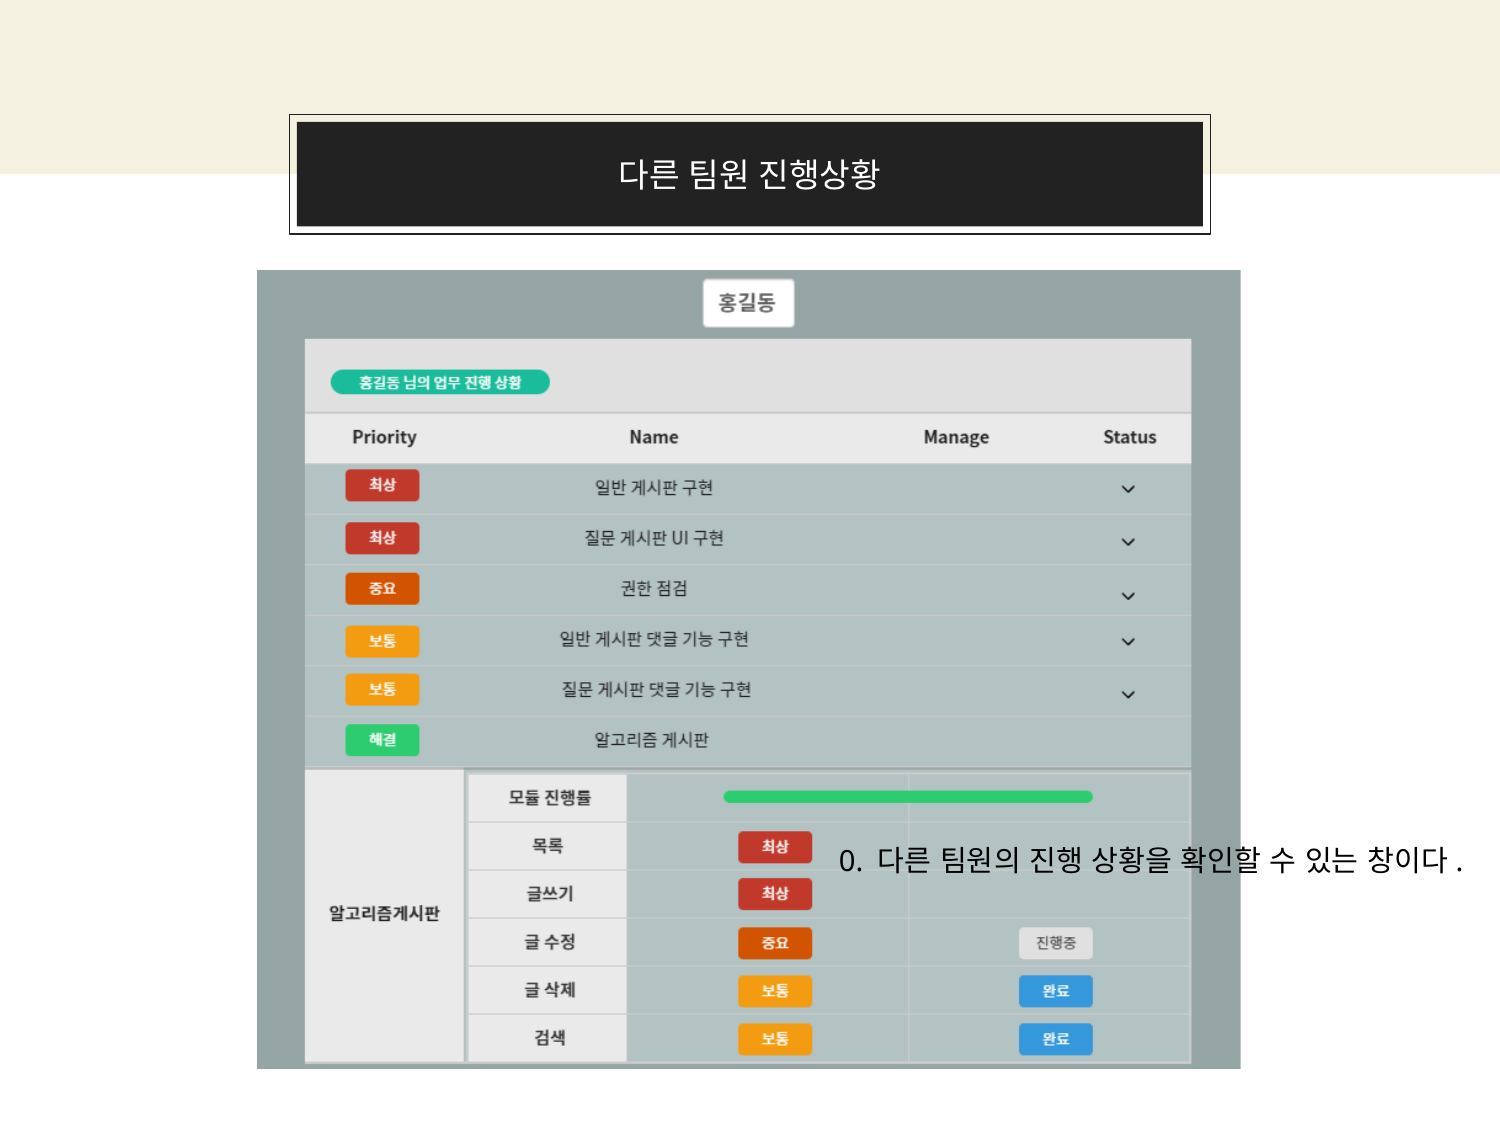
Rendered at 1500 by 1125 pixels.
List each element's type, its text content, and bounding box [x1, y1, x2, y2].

title 다른 팀원 진행상황 [296, 121, 1203, 227]
text_box 0. 다른 팀원의 진행 상황을 확인할 수 있는 창이다. [1246, 827, 1500, 904]
picture [257, 270, 1243, 1069]
